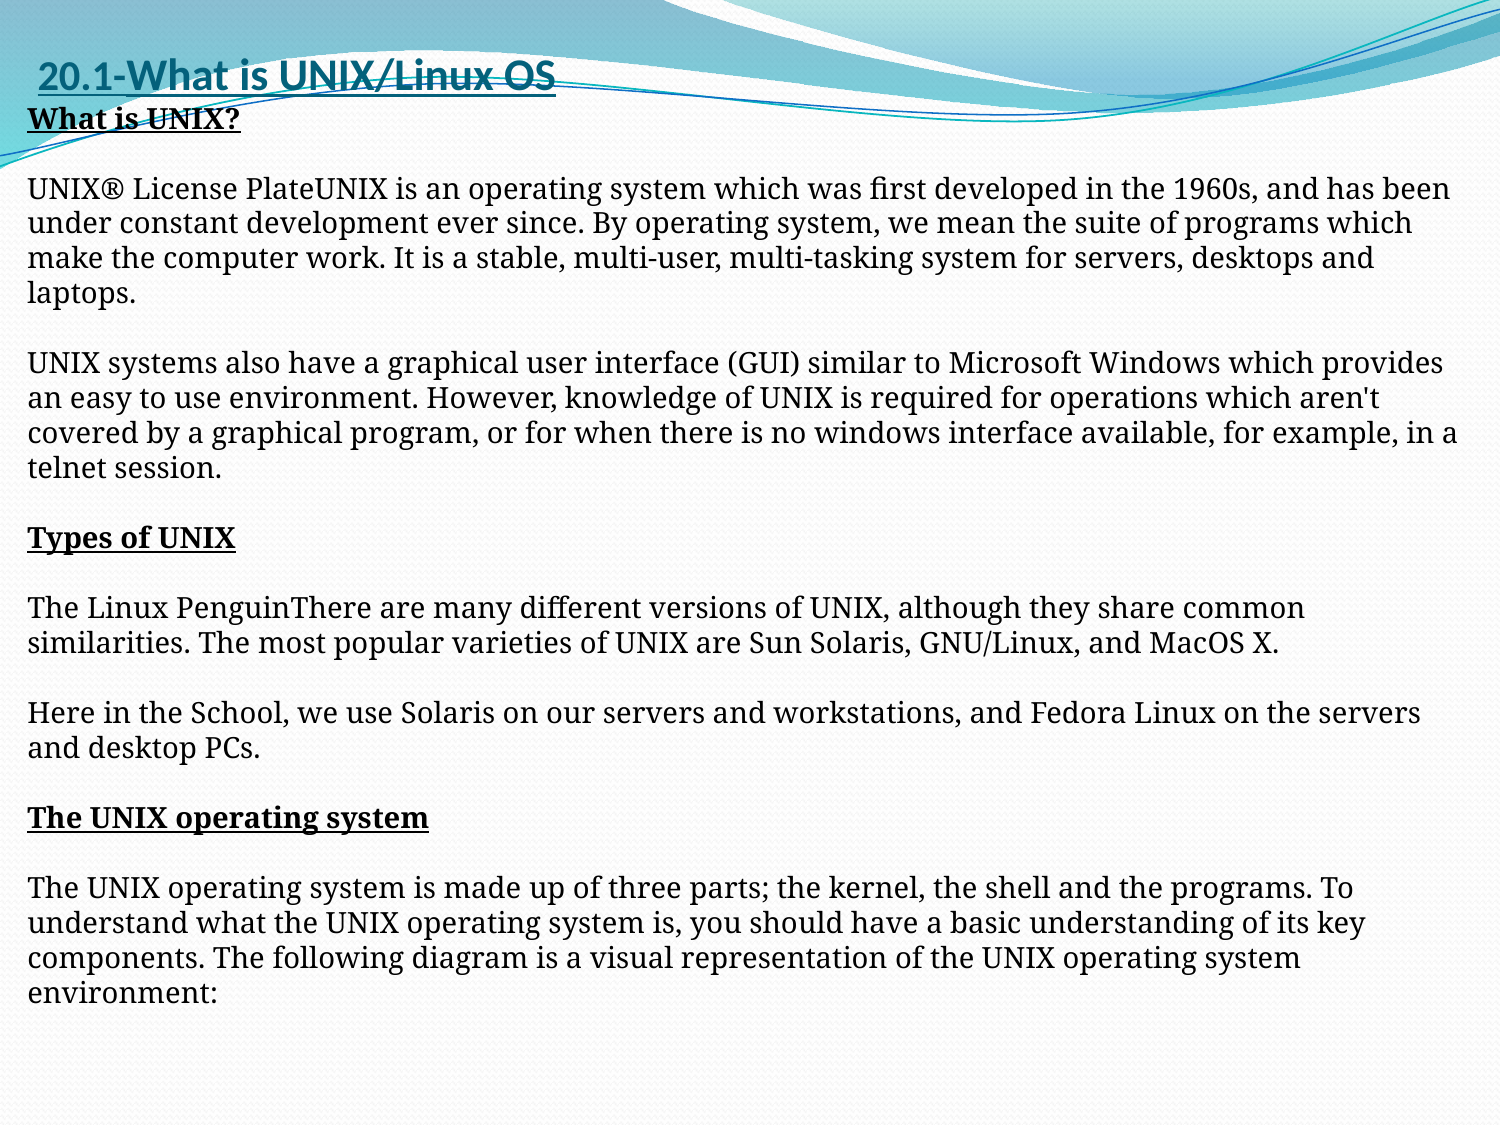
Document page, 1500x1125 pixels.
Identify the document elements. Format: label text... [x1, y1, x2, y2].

text_box What is UNIX? UNIX® License PlateUNIX is an operating system which was first developed in the 1960s, and has been under constant development ever since. By operating system, we mean the suite of programs which make the computer work. It is a stable, multi-user, multi-tasking system for servers, desktops and laptops. UNIX systems also have a graphical user interface (GUI) similar to Microsoft Windows which provides an easy to use environment. However, knowledge of UNIX is required for operations which aren't covered by a graphical program, or for when there is no windows interface available, for example, in a telnet session. Types of UNIX The Linux PenguinThere are many different versions of UNIX, although they share common similarities. The most popular varieties of UNIX are Sun Solaris, GNU/Linux, and MacOS X. Here in the School, we use Solaris on our servers and workstations, and Fedora Linux on the servers and desktop PCs. The UNIX operating system The UNIX operating system is made up of three parts; the kernel, the shell and the programs. To understand what the UNIX operating system is, you should have a basic understanding of its key components. The following diagram is a visual representation of the UNIX operating system environment: [12, 92, 1488, 1087]
title 20.1-What is UNIX/Linux OS [37, 37, 1413, 92]
